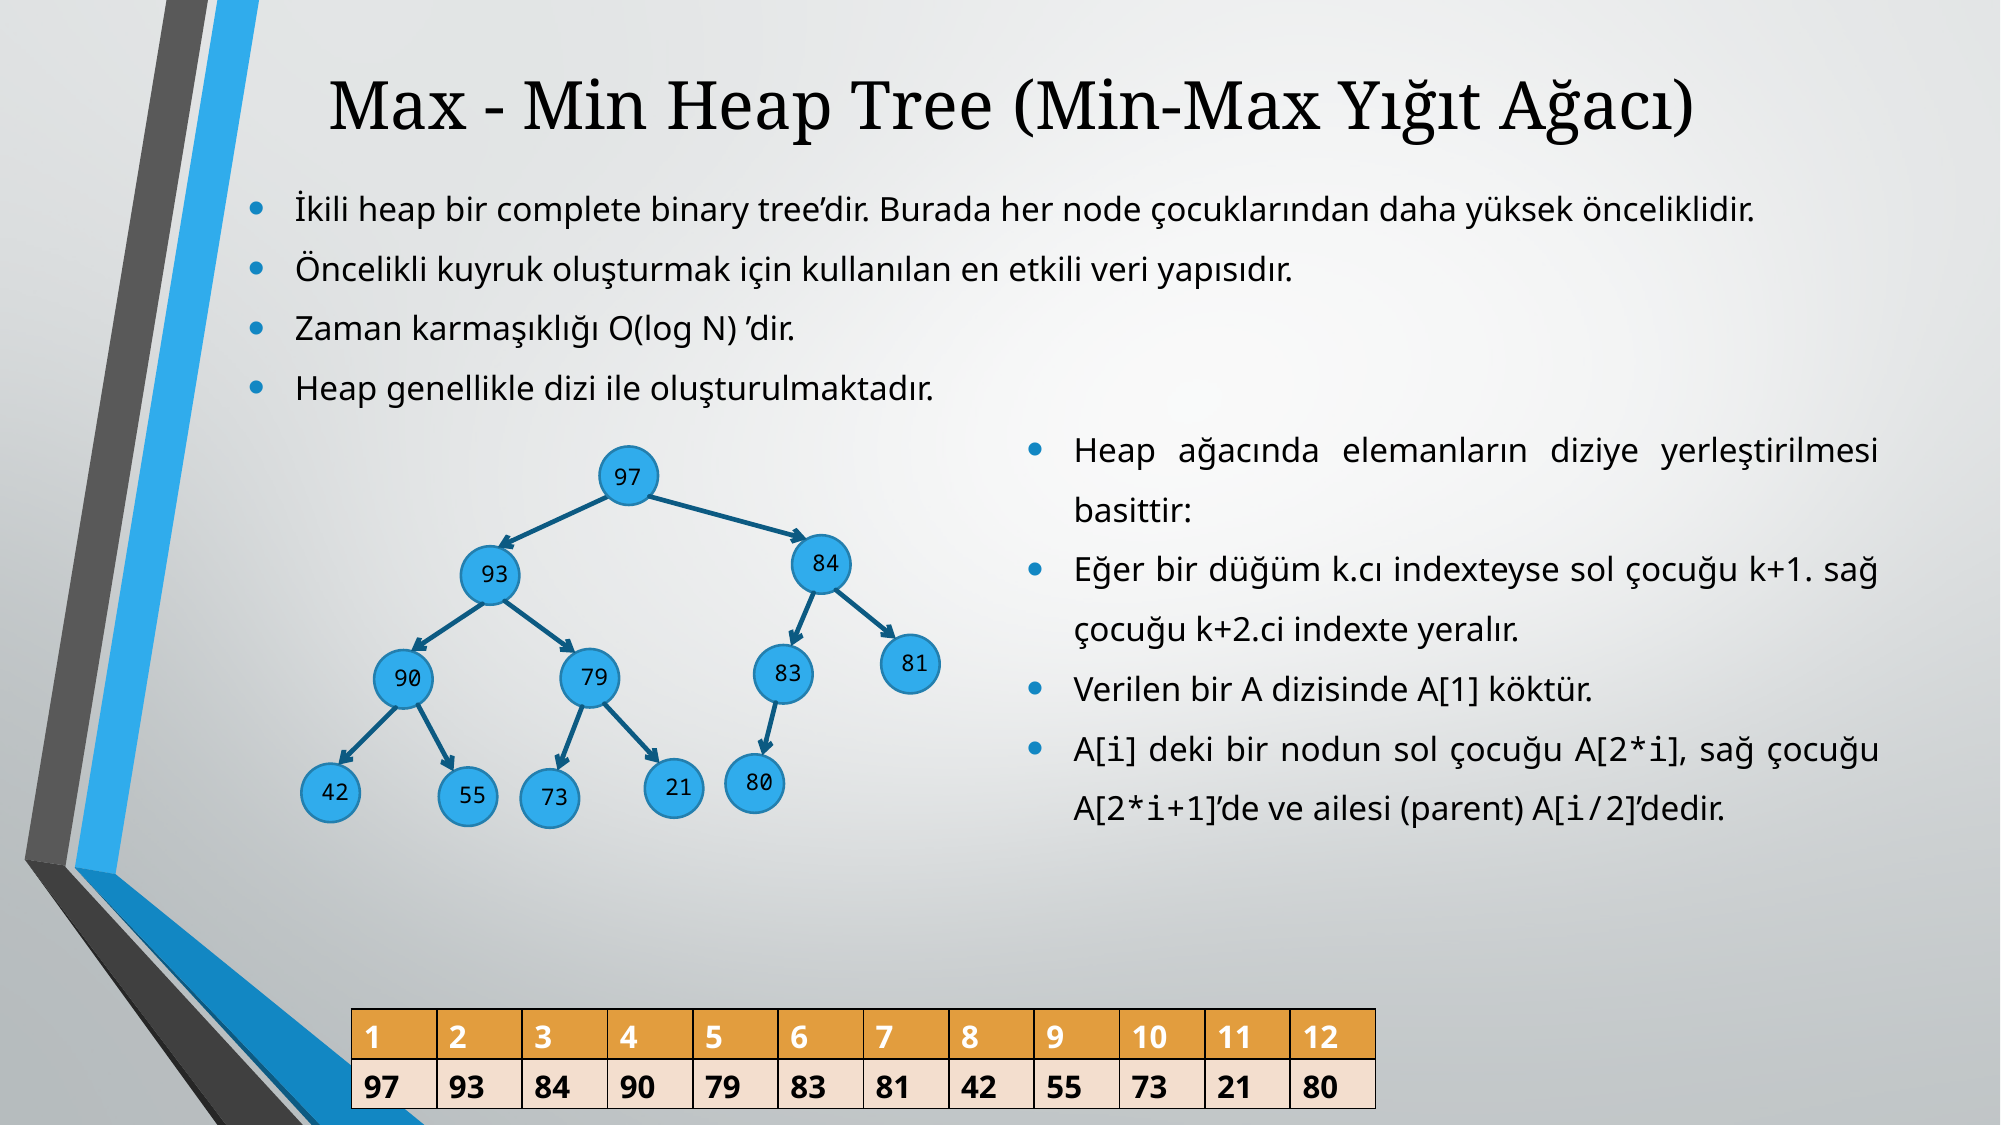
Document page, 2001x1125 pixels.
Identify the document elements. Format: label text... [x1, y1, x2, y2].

table_header 6 [779, 1010, 863, 1058]
table_cell 81 [864, 1060, 948, 1108]
table_cell 80 [1291, 1060, 1375, 1108]
table_cell 93 [438, 1060, 521, 1108]
table_cell 84 [523, 1060, 607, 1108]
table_cell 79 [694, 1060, 777, 1108]
table_cell 97 [352, 1060, 436, 1108]
table_cell 21 [1206, 1060, 1289, 1108]
table_header 11 [1206, 1010, 1289, 1058]
table_header 5 [694, 1010, 777, 1058]
table_cell 73 [1120, 1060, 1204, 1108]
table_header 1 [352, 1010, 436, 1058]
table_cell 90 [608, 1060, 692, 1108]
table_cell 83 [779, 1060, 863, 1108]
table_cell 42 [950, 1060, 1033, 1108]
table_header 3 [523, 1010, 607, 1058]
table_header 10 [1120, 1010, 1204, 1058]
table_header 4 [608, 1010, 692, 1058]
table_header 8 [950, 1010, 1033, 1058]
table_cell 55 [1035, 1060, 1119, 1108]
table_header 9 [1035, 1010, 1119, 1058]
title Max - Min Heap Tree (Min-Max Yığıt Ağacı) [232, 24, 1792, 160]
table_header 12 [1291, 1010, 1375, 1058]
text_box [301, 446, 947, 828]
table_header 2 [438, 1010, 521, 1058]
table_header 7 [864, 1010, 948, 1058]
text_box Heap ağacında elemanların diziye yerleştirilmesi basittir: Eğer bir düğüm k.cı indexteyse sol çocuğu k+1. sağ çocuğu k+2.ci indexte yeralır. Verilen bir A dizisinde A[1] köktür. A[i] deki bir nodun sol çocuğu A[2*i], sağ çocuğu A[2*i+1]’de ve ailesi (parent) A[i/2]’dedir. [1011, 401, 1896, 908]
list İkili heap bir complete binary tree’dir. Burada her node çocuklarından daha yüksek önceliklidir. Öncelikli kuyruk oluşturmak için kullanılan en etkili veri yapısıdır. Zaman karmaşıklığı O(log N) ’dir. Heap genellikle dizi ile oluşturulmaktadır. [232, 160, 1792, 427]
